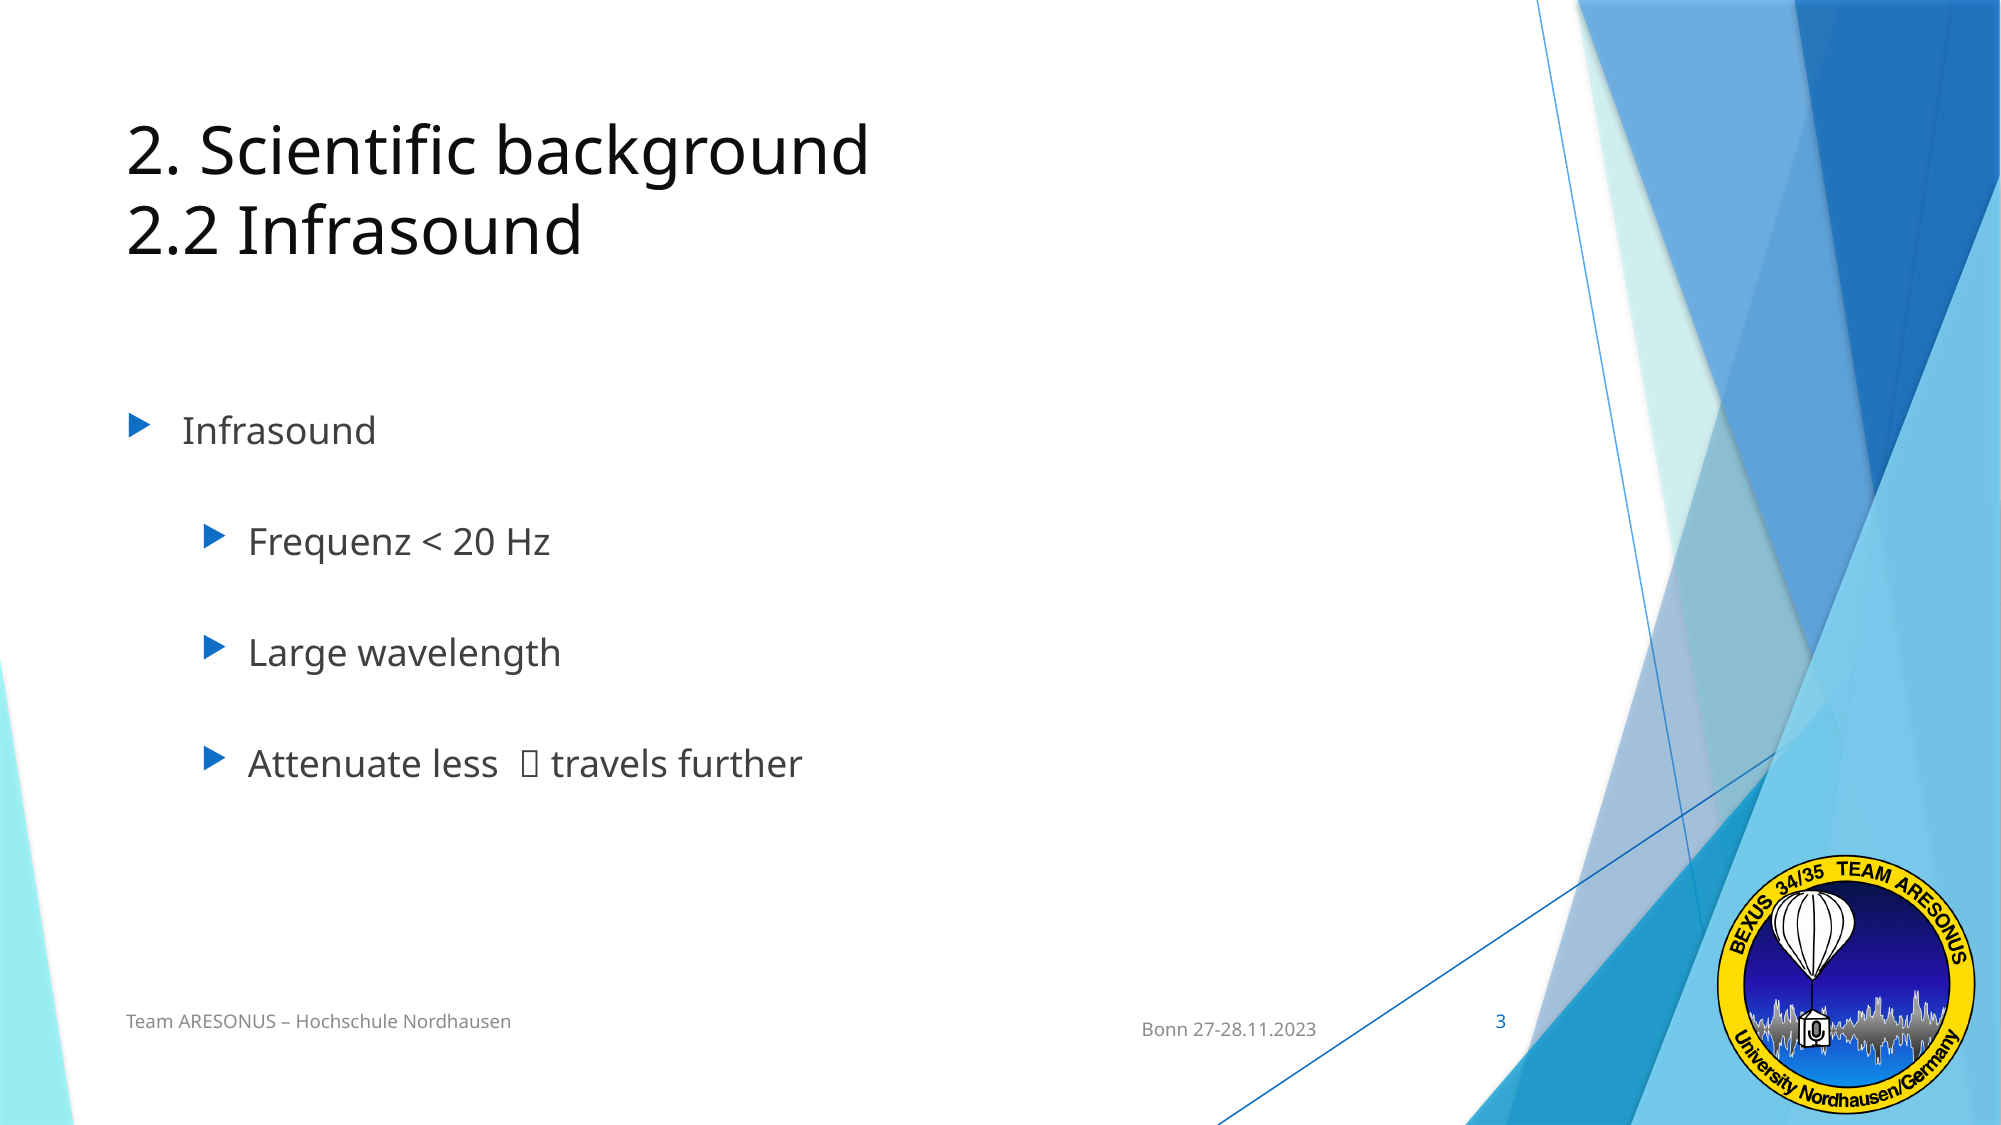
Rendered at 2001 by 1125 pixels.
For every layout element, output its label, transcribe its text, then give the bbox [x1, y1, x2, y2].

footer Team ARESONUS – Hochschule Nordhausen [111, 991, 1145, 1051]
slide_number 3 [1409, 991, 1522, 1051]
picture [1655, 849, 2001, 1120]
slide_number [1145, 1006, 1332, 1051]
list Infrasound Frequenz < 20 Hz Large wavelength Attenuate less  travels further [111, 354, 1522, 992]
title 2. Scientific background 2.2 Infrasound [111, 99, 1522, 317]
